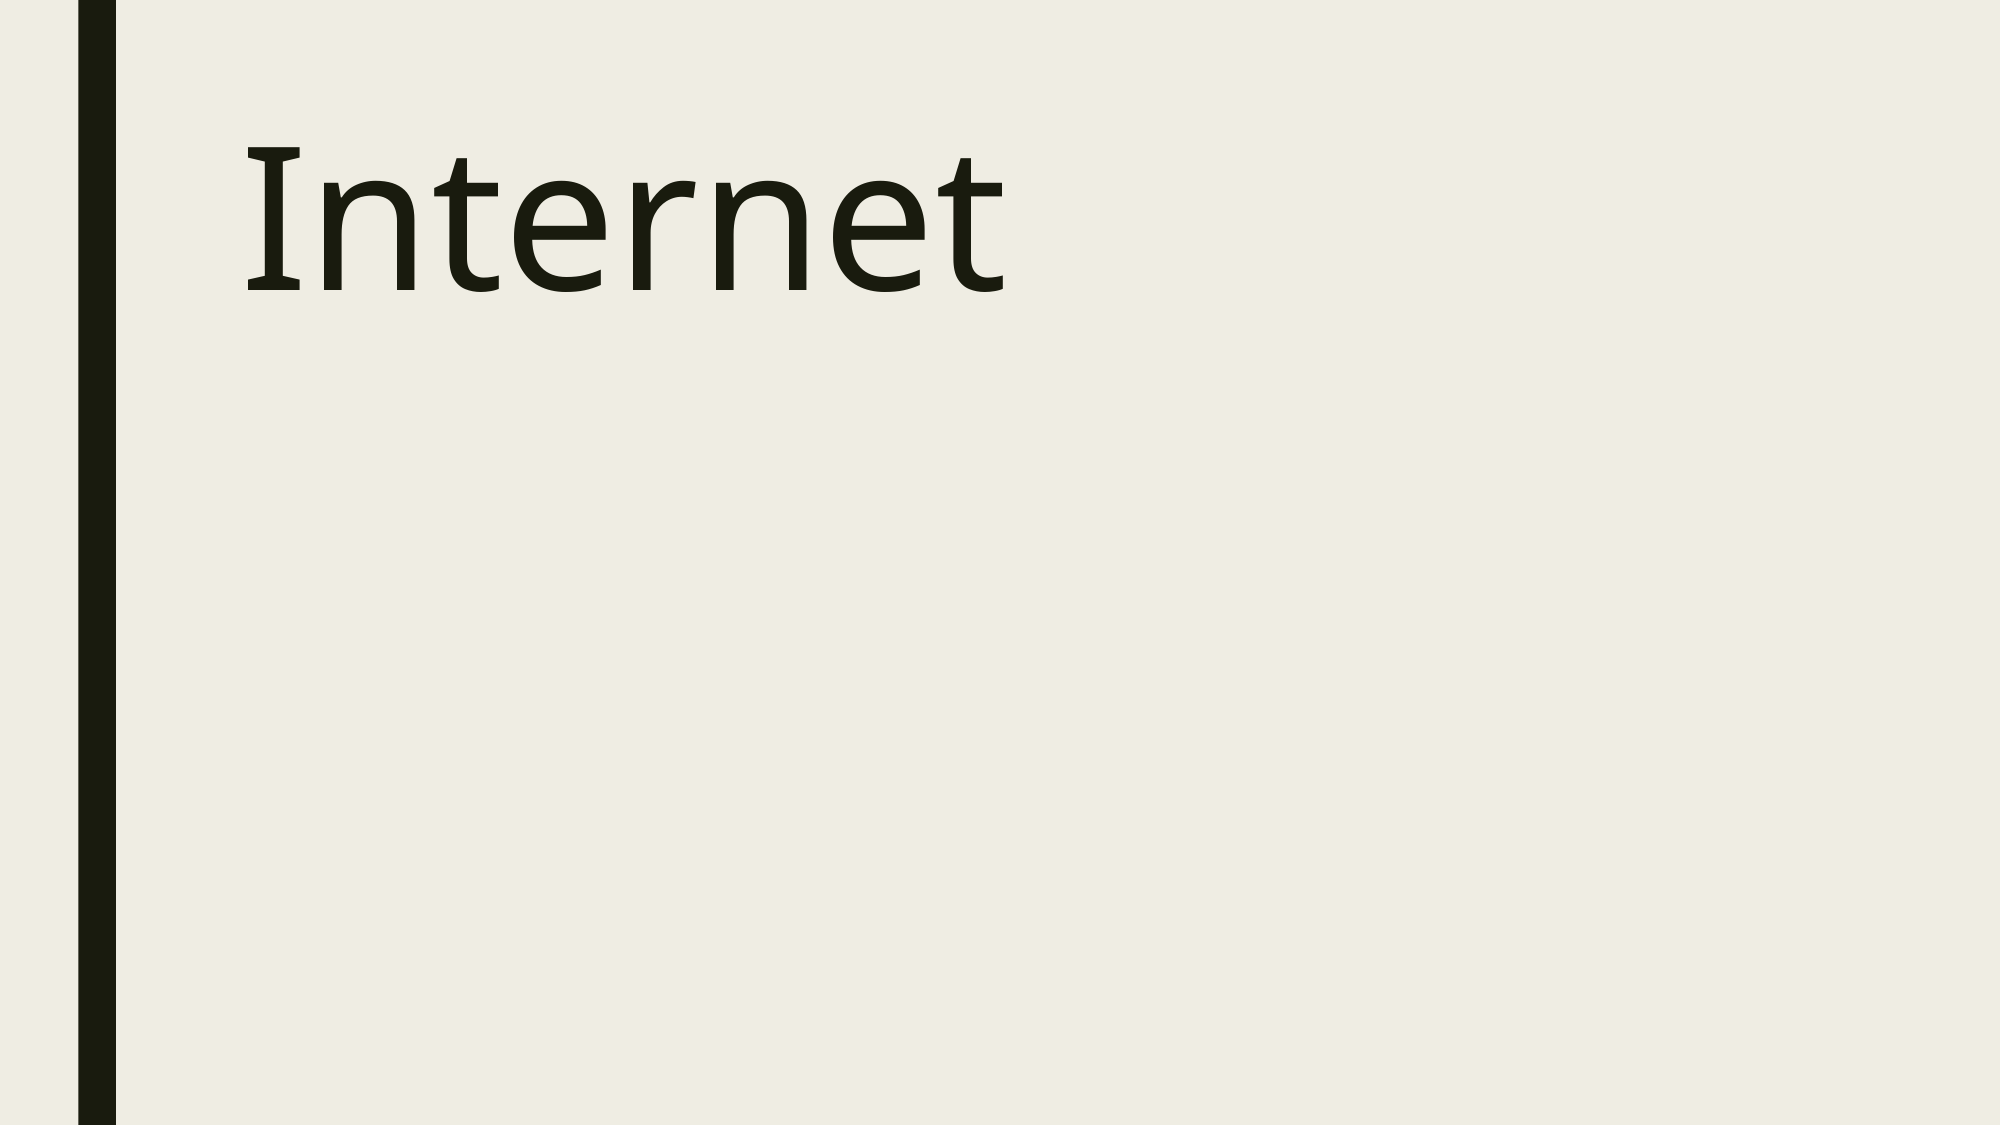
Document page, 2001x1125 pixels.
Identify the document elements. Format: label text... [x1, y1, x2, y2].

title Internet [225, 112, 1800, 357]
